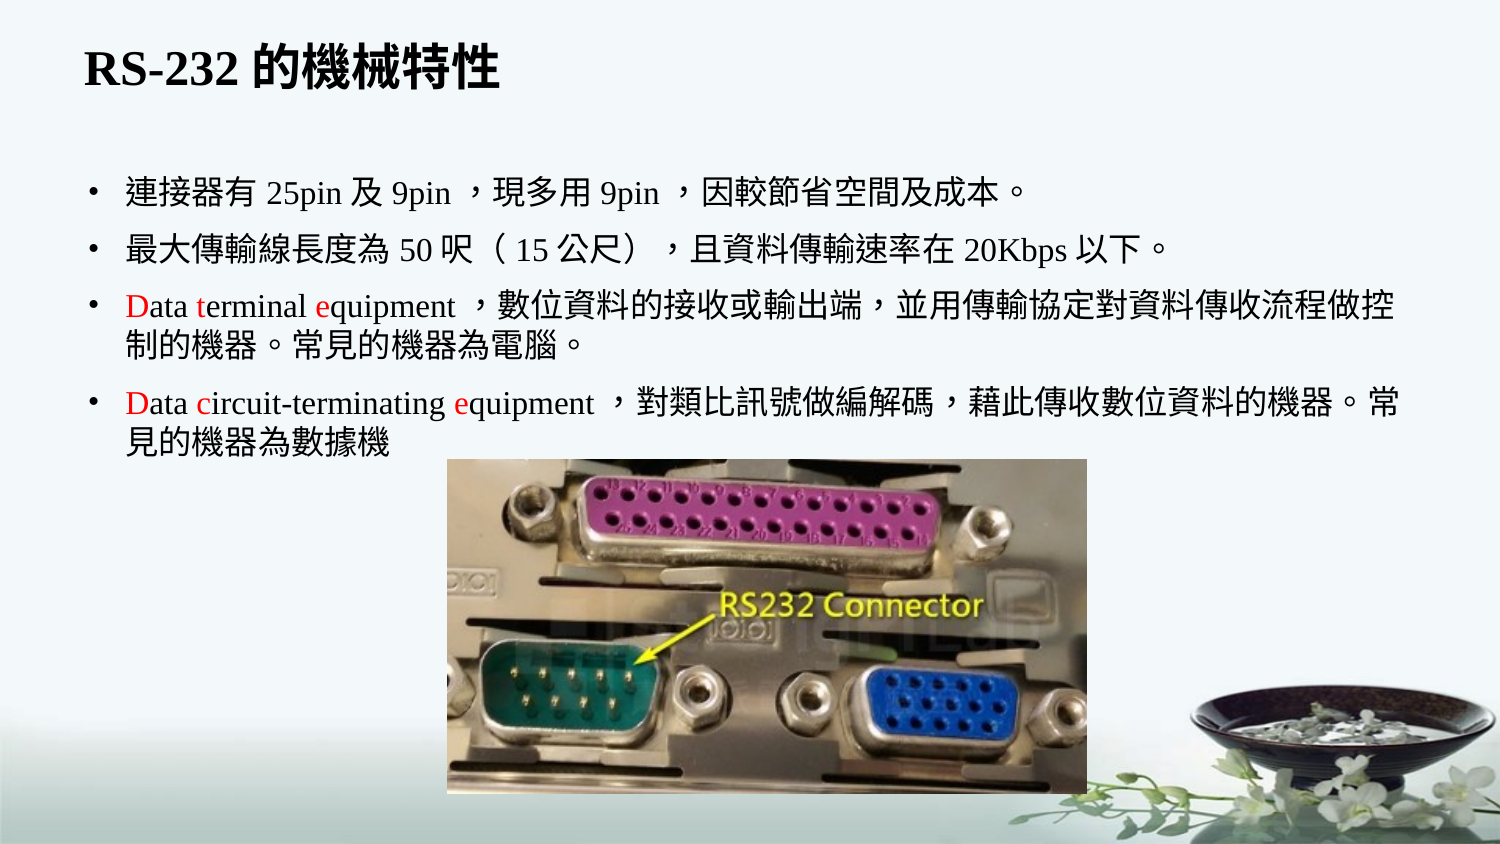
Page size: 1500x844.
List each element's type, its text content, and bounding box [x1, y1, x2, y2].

picture [0, 0, 1500, 844]
title RS-232的機械特性 [75, 40, 1425, 112]
list 連接器有25pin及9pin，現多用9pin，因較節省空間及成本。 最大傳輸線長度為50呎（15公尺），且資料傳輸速率在20Kbps以下。 Data terminal equipment，數位資料的接收或輸出端，並用傳輸協定對資料傳收流程做控制的機器。常見的機器為電腦。 Data circuit-terminating equipment，對類比訊號做編解碼，藉此傳收數位資料的機器。常見的機器為數據機 [75, 164, 1425, 754]
